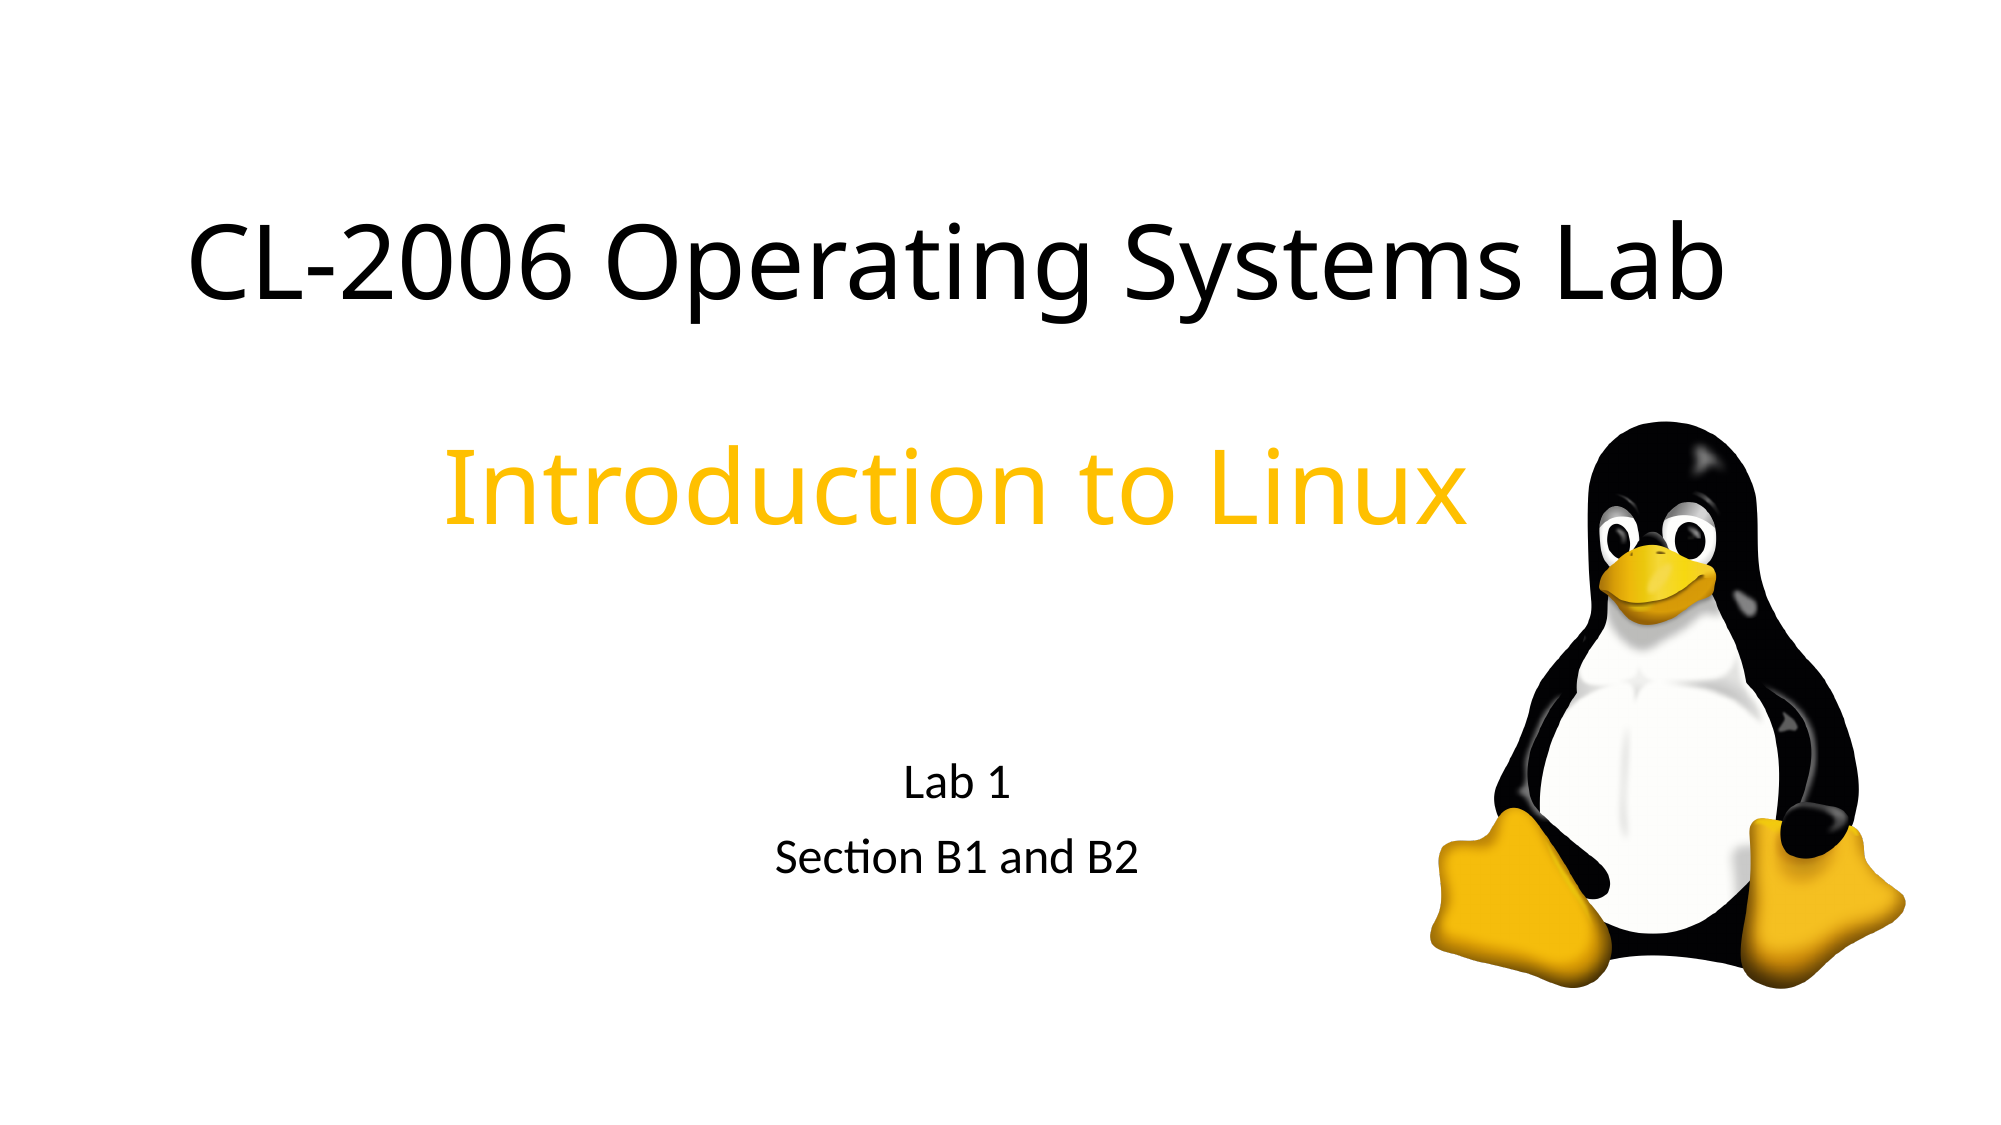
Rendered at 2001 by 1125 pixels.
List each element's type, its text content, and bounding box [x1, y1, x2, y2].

title CL-2006 Operating Systems Lab Introduction to Linux [164, 184, 1750, 679]
picture [1382, 375, 1953, 1051]
subtitle Lab 1 Section B1 and B2 [207, 748, 1382, 1020]
